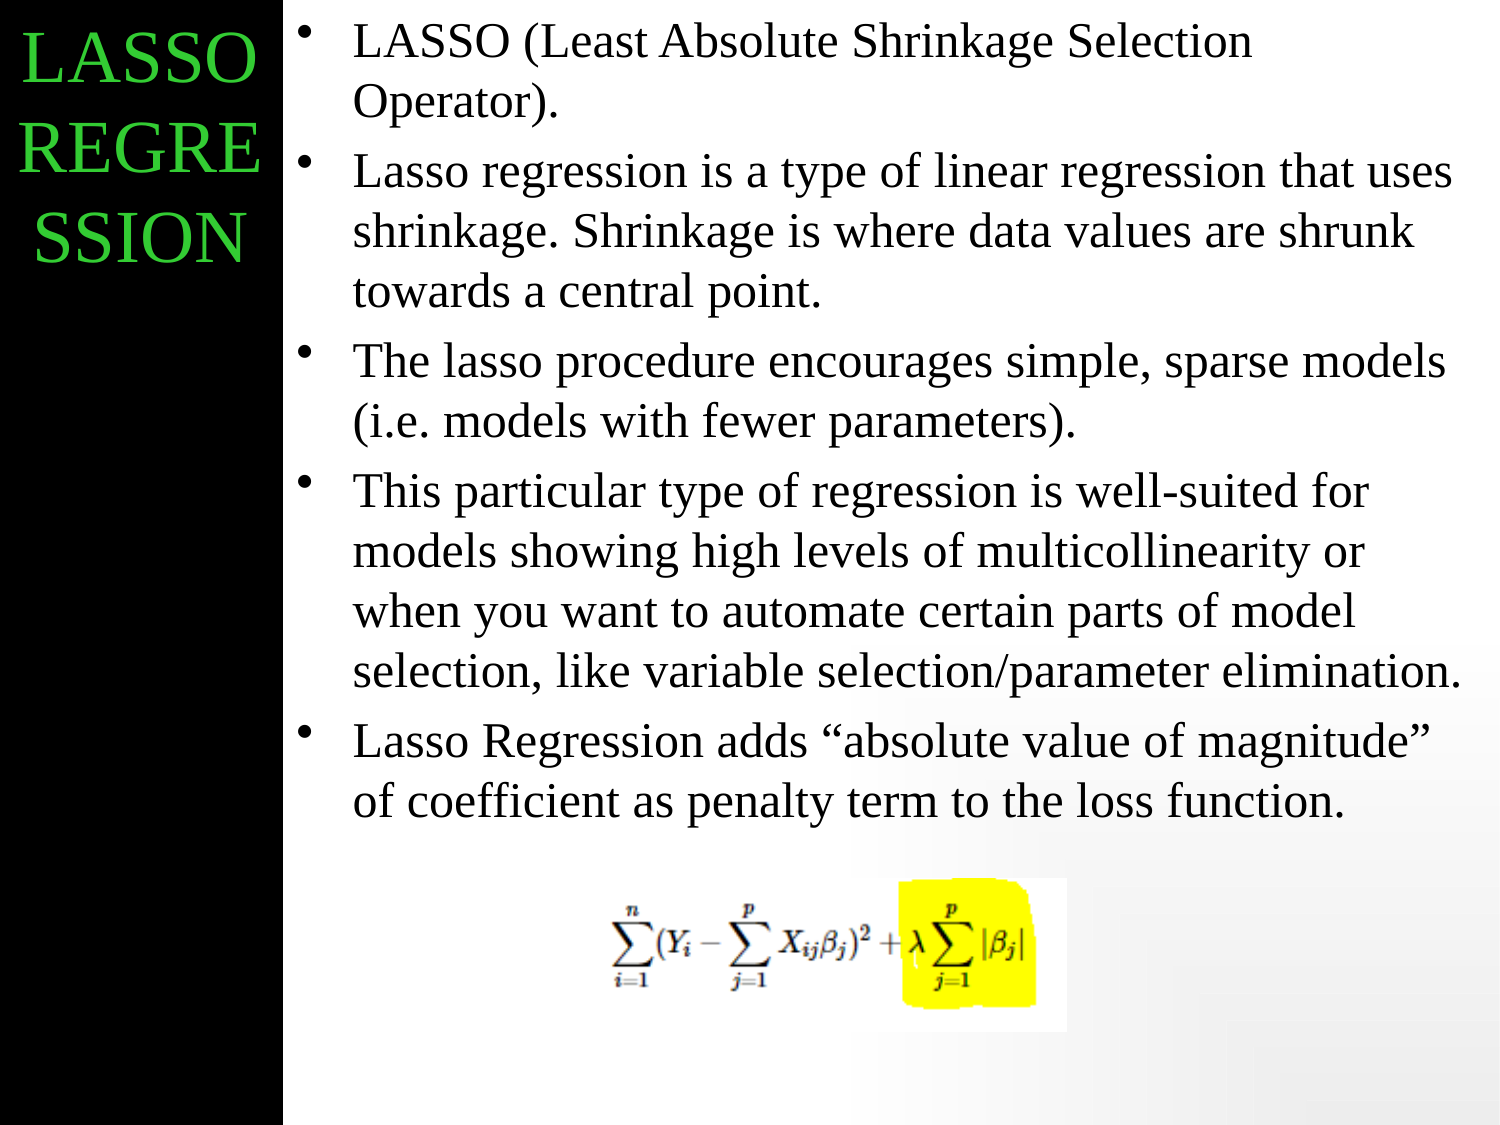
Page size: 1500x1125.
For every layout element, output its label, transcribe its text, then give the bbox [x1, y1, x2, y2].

picture [609, 878, 1067, 1032]
list LASSO (Least Absolute Shrinkage Selection Operator). Lasso regression is a type of linear regression that uses shrinkage. Shrinkage is where data values are shrunk towards a central point. The lasso procedure encourages simple, sparse models (i.e. models with fewer parameters). This particular type of regression is well-suited for models showing high levels of multicollinearity or when you want to automate certain parts of model selection, like variable selection/parameter elimination. Lasso Regression adds “absolute value of magnitude” of coefficient as penalty term to the loss function. [280, 0, 1481, 1125]
title LASSO REGRESSION [0, 0, 280, 1125]
